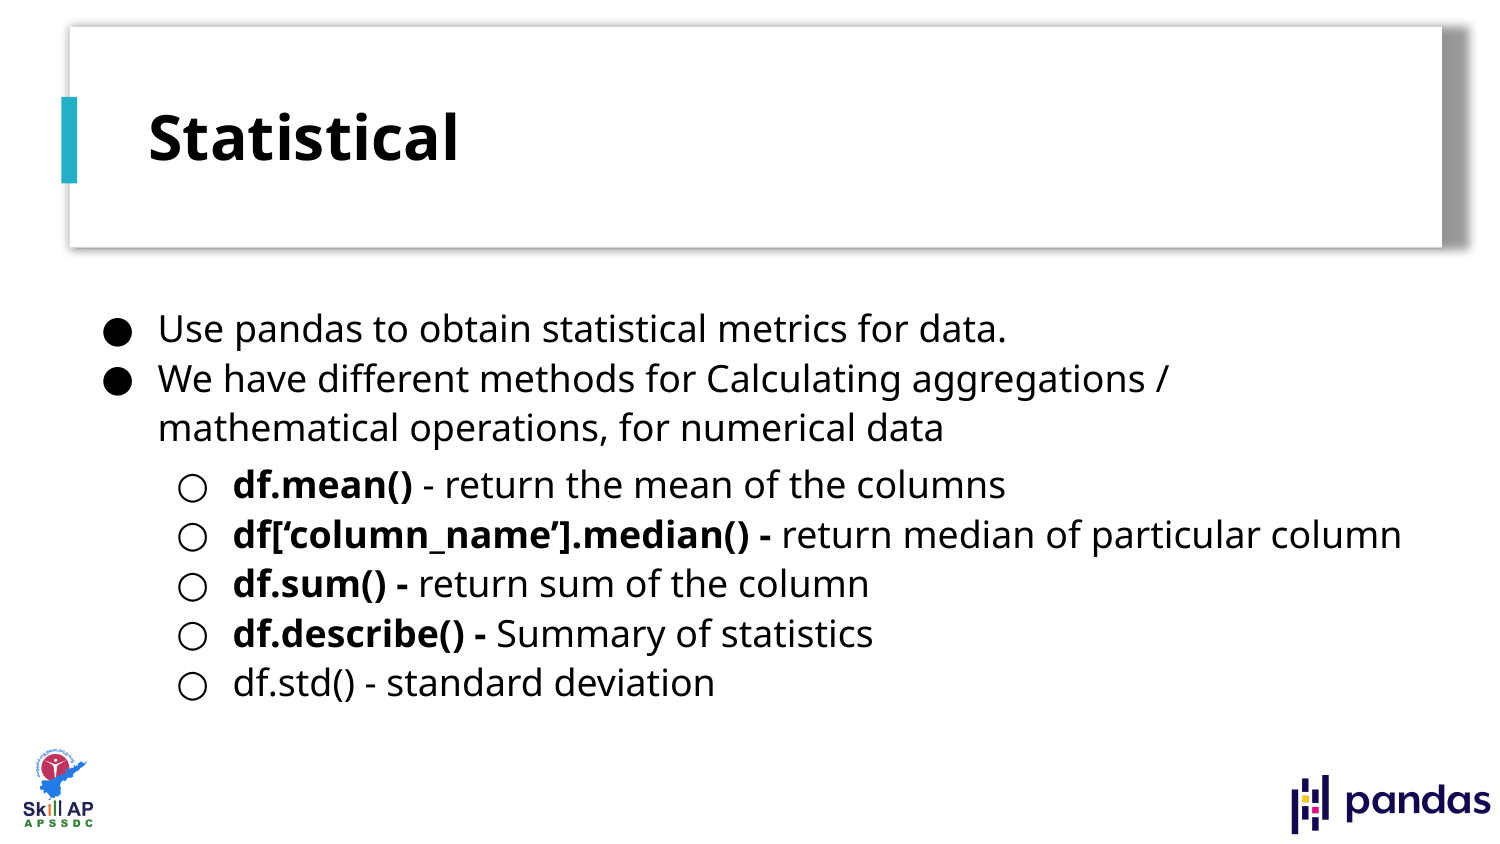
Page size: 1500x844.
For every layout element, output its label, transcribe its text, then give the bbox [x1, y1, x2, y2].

list Use pandas to obtain statistical metrics for data. We have different methods for Calculating aggregations / mathematical operations, for numerical data df.mean() - return the mean of the columns df[‘column_name’].median() - return median of particular column df.sum() - return sum of the column df.describe() - Summary of statistics df.std() - standard deviation [71, 295, 1429, 760]
picture [1282, 760, 1500, 844]
picture [15, 746, 100, 831]
title Statistical [137, 67, 1389, 213]
